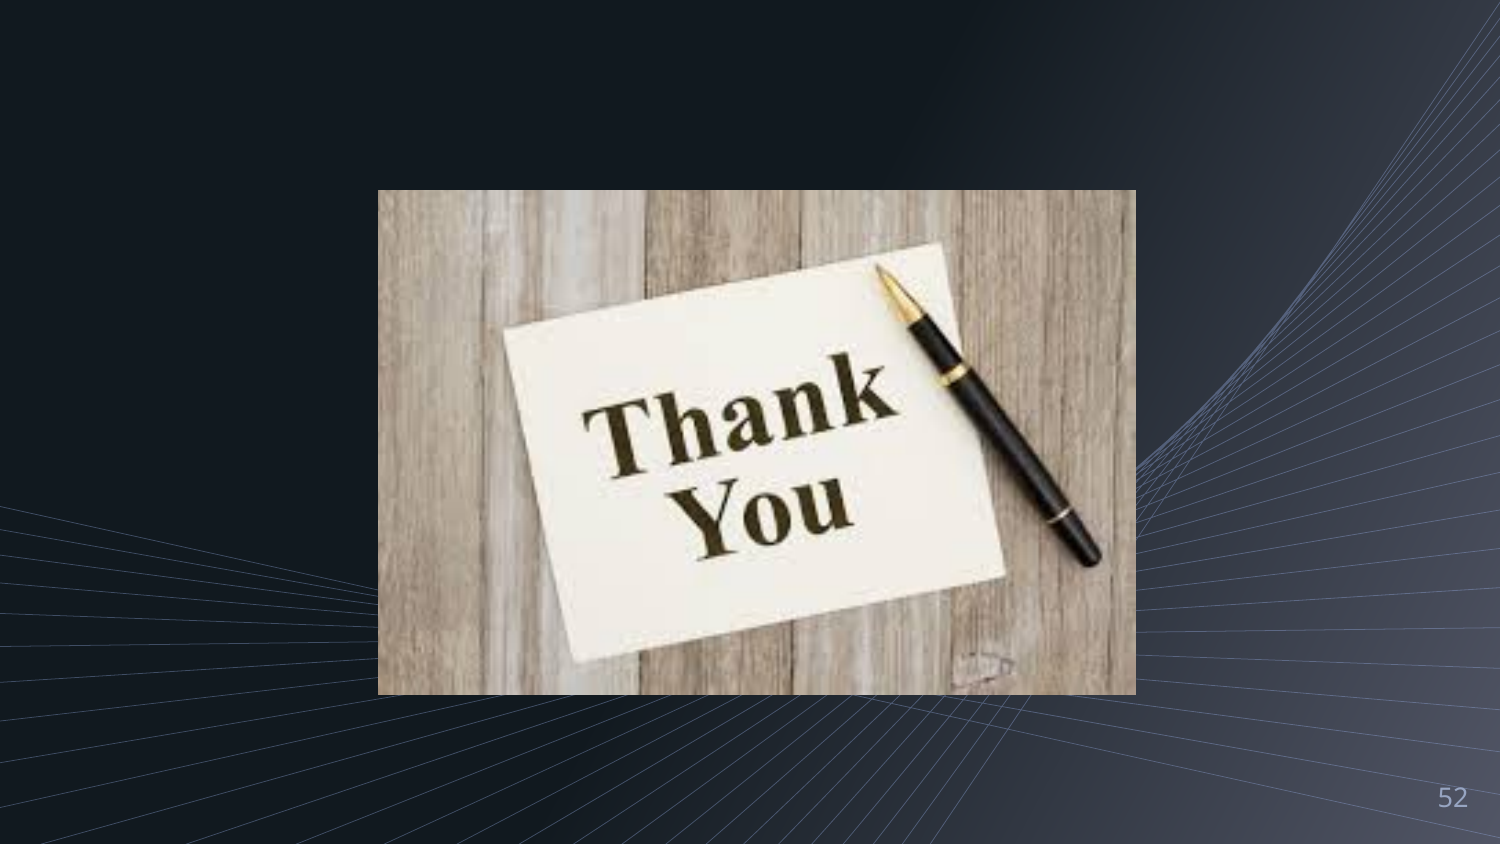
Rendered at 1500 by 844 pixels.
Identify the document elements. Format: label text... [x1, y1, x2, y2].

picture [378, 190, 1136, 695]
slide_number ‹#› [1378, 766, 1469, 832]
